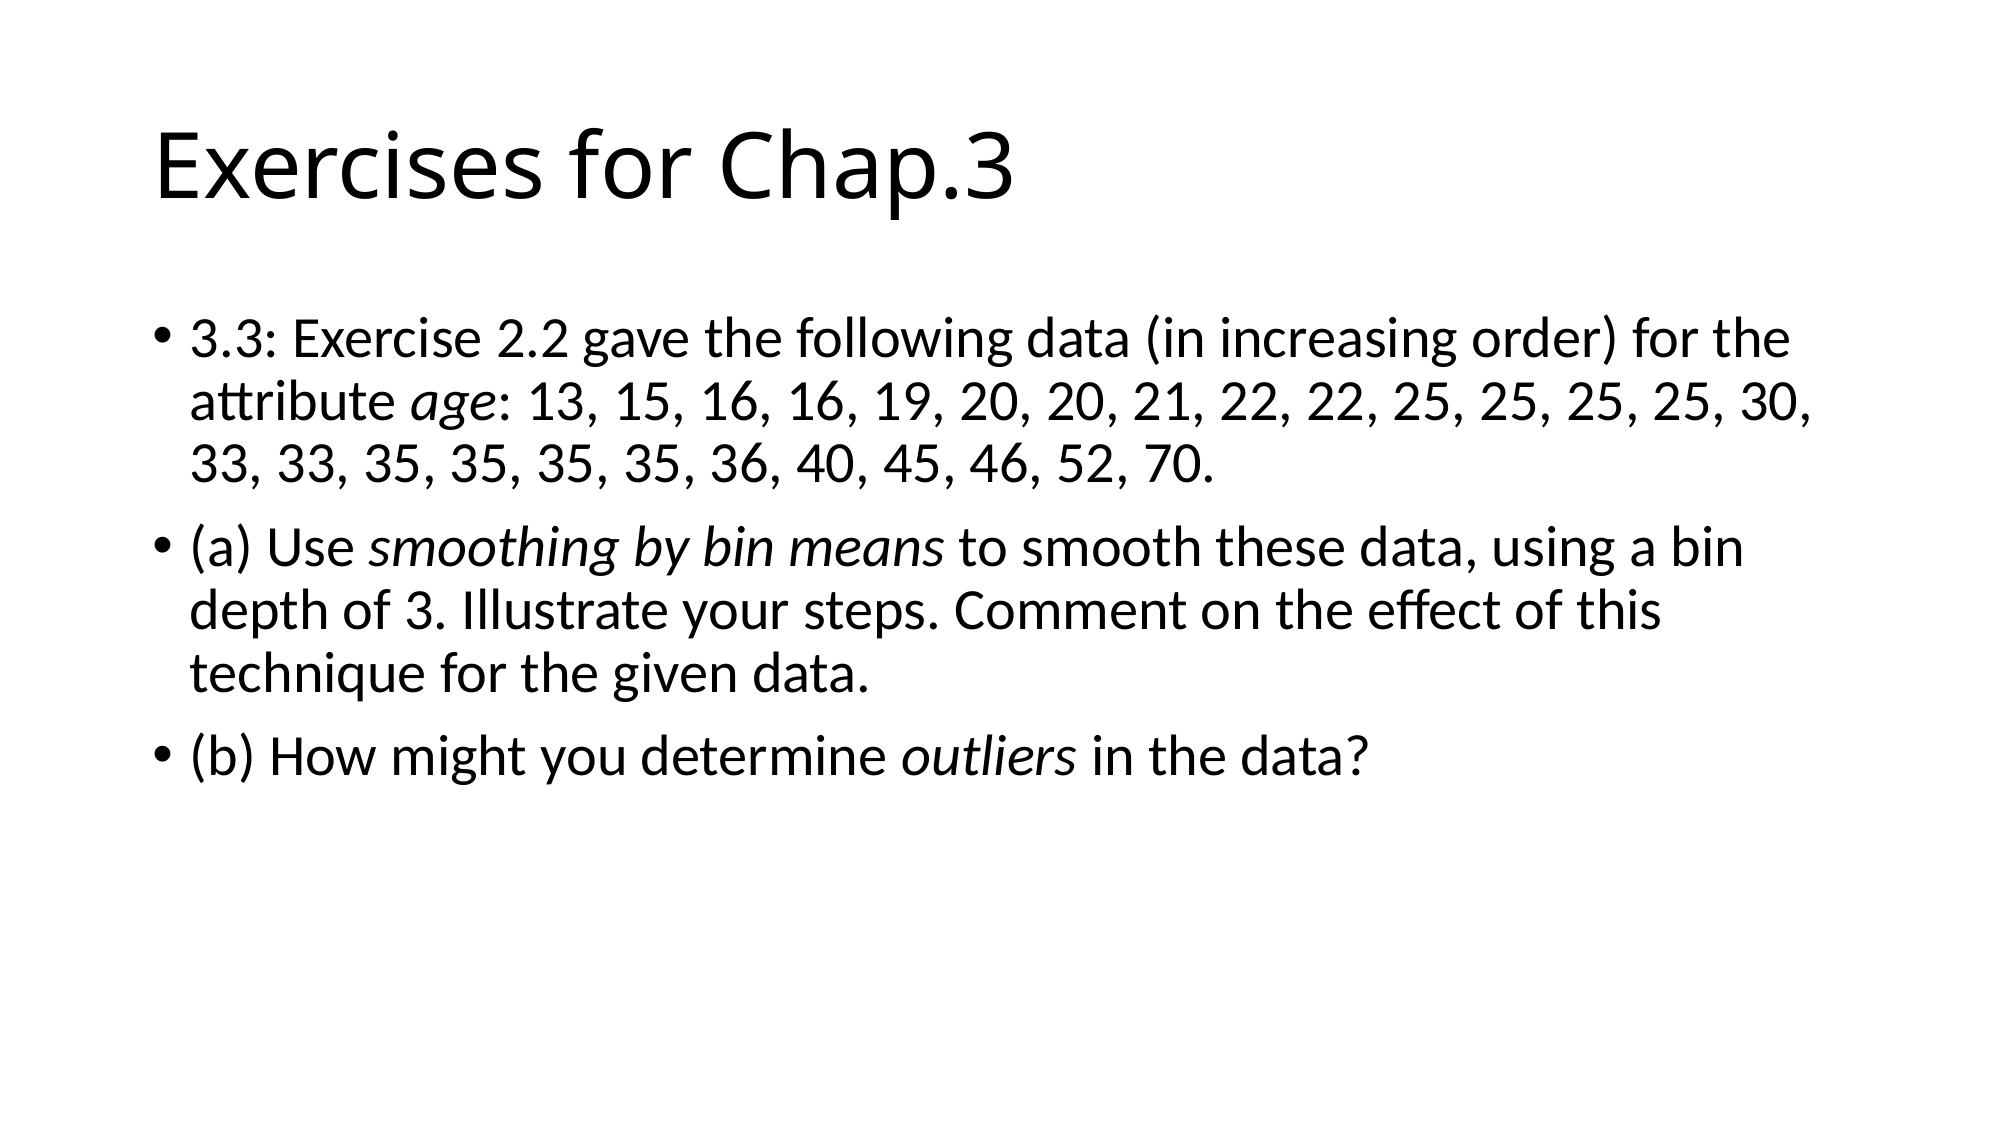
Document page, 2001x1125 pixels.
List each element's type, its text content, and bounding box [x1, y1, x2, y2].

list 3.3: Exercise 2.2 gave the following data (in increasing order) for the attribute age: 13, 15, 16, 16, 19, 20, 20, 21, 22, 22, 25, 25, 25, 25, 30, 33, 33, 35, 35, 35, 35, 36, 40, 45, 46, 52, 70. (a) Use smoothing by bin means to smooth these data, using a bin depth of 3. Illustrate your steps. Comment on the effect of this technique for the given data. (b) How might you determine outliers in the data? [137, 299, 1863, 1014]
title Exercises for Chap.3 [137, 59, 1863, 278]
